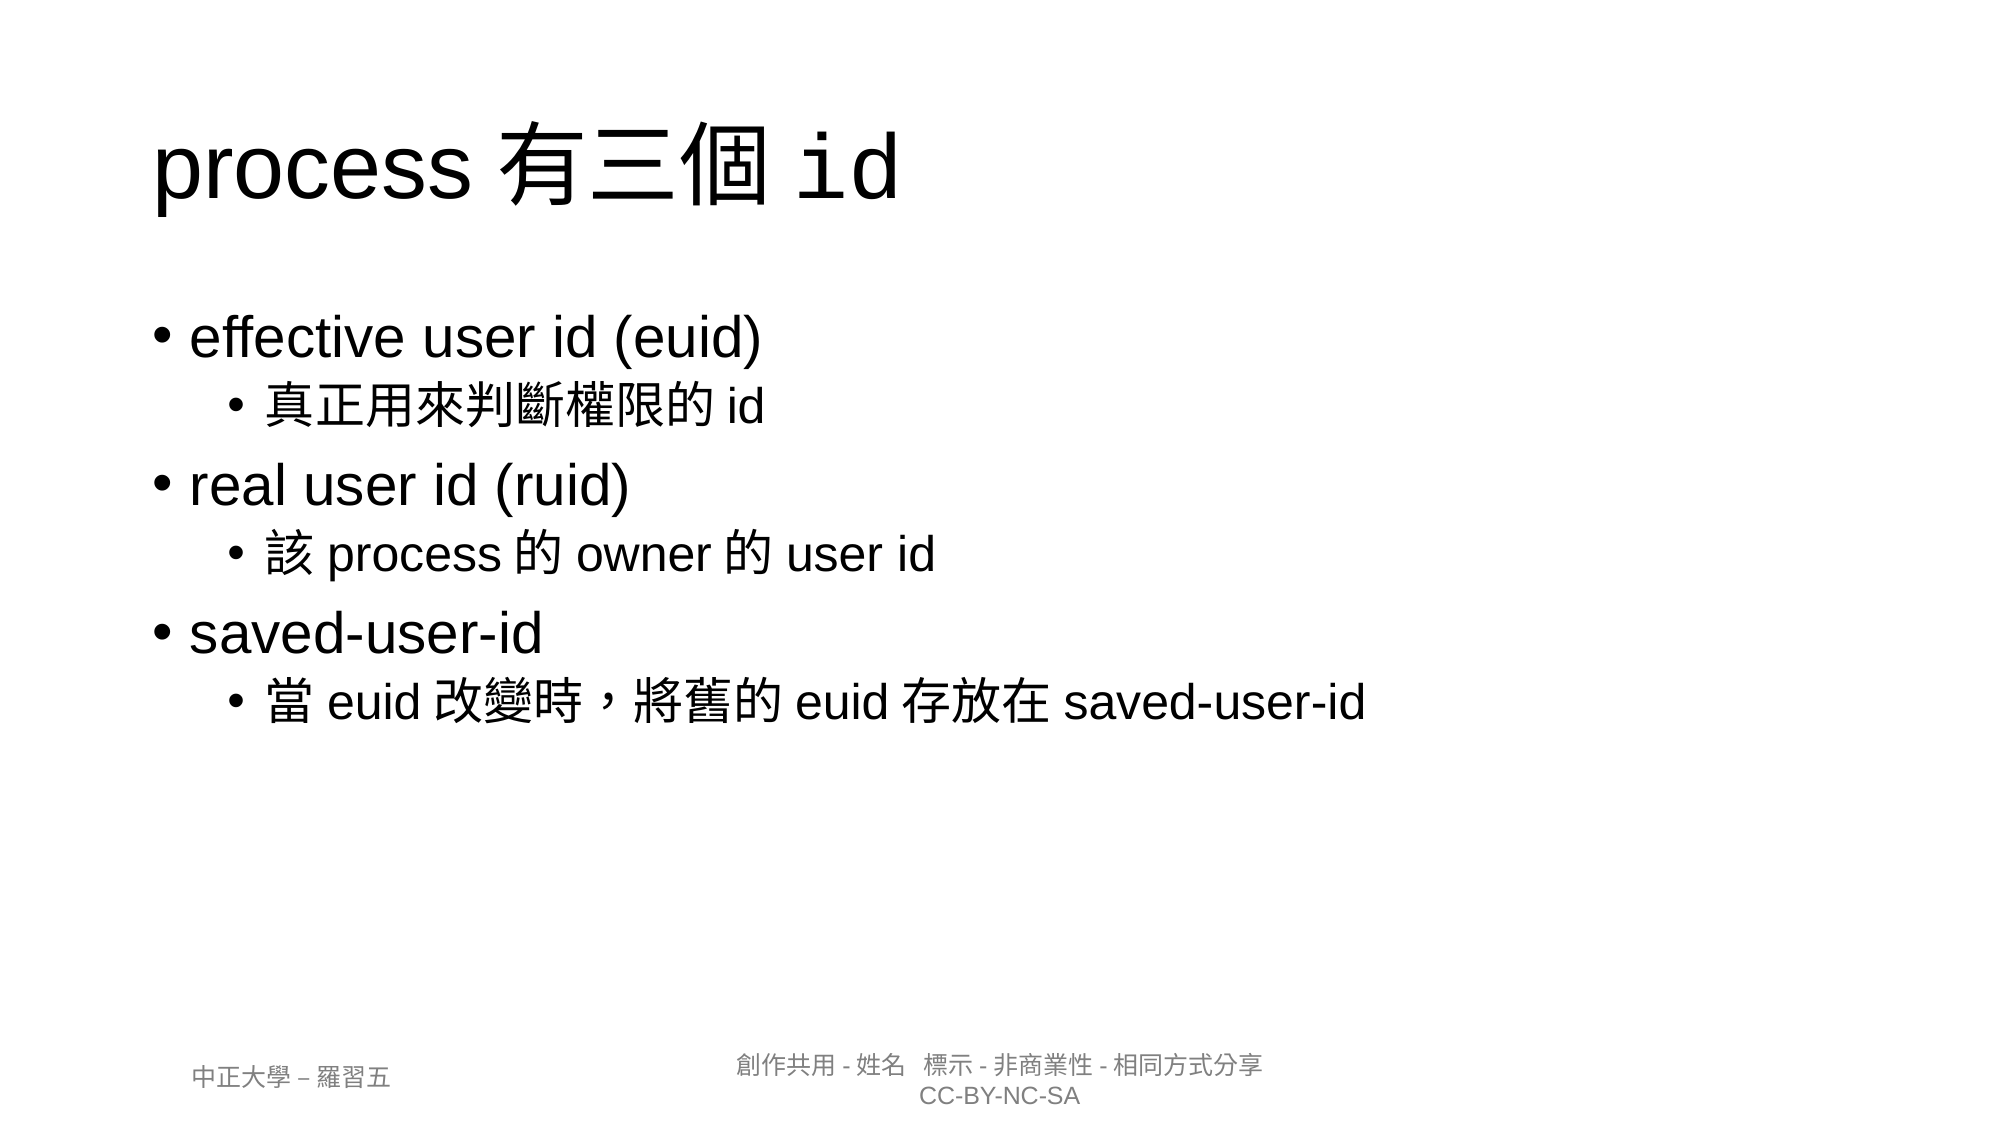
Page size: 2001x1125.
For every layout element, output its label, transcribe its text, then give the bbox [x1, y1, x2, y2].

text_box process有三個id [137, 59, 1863, 278]
text_box effective user id (euid) 真正用來判斷權限的id real user id (ruid) 該process的owner的user id saved-user-id 當euid改變時，將舊的euid存放在saved-user-id [137, 299, 1863, 1014]
